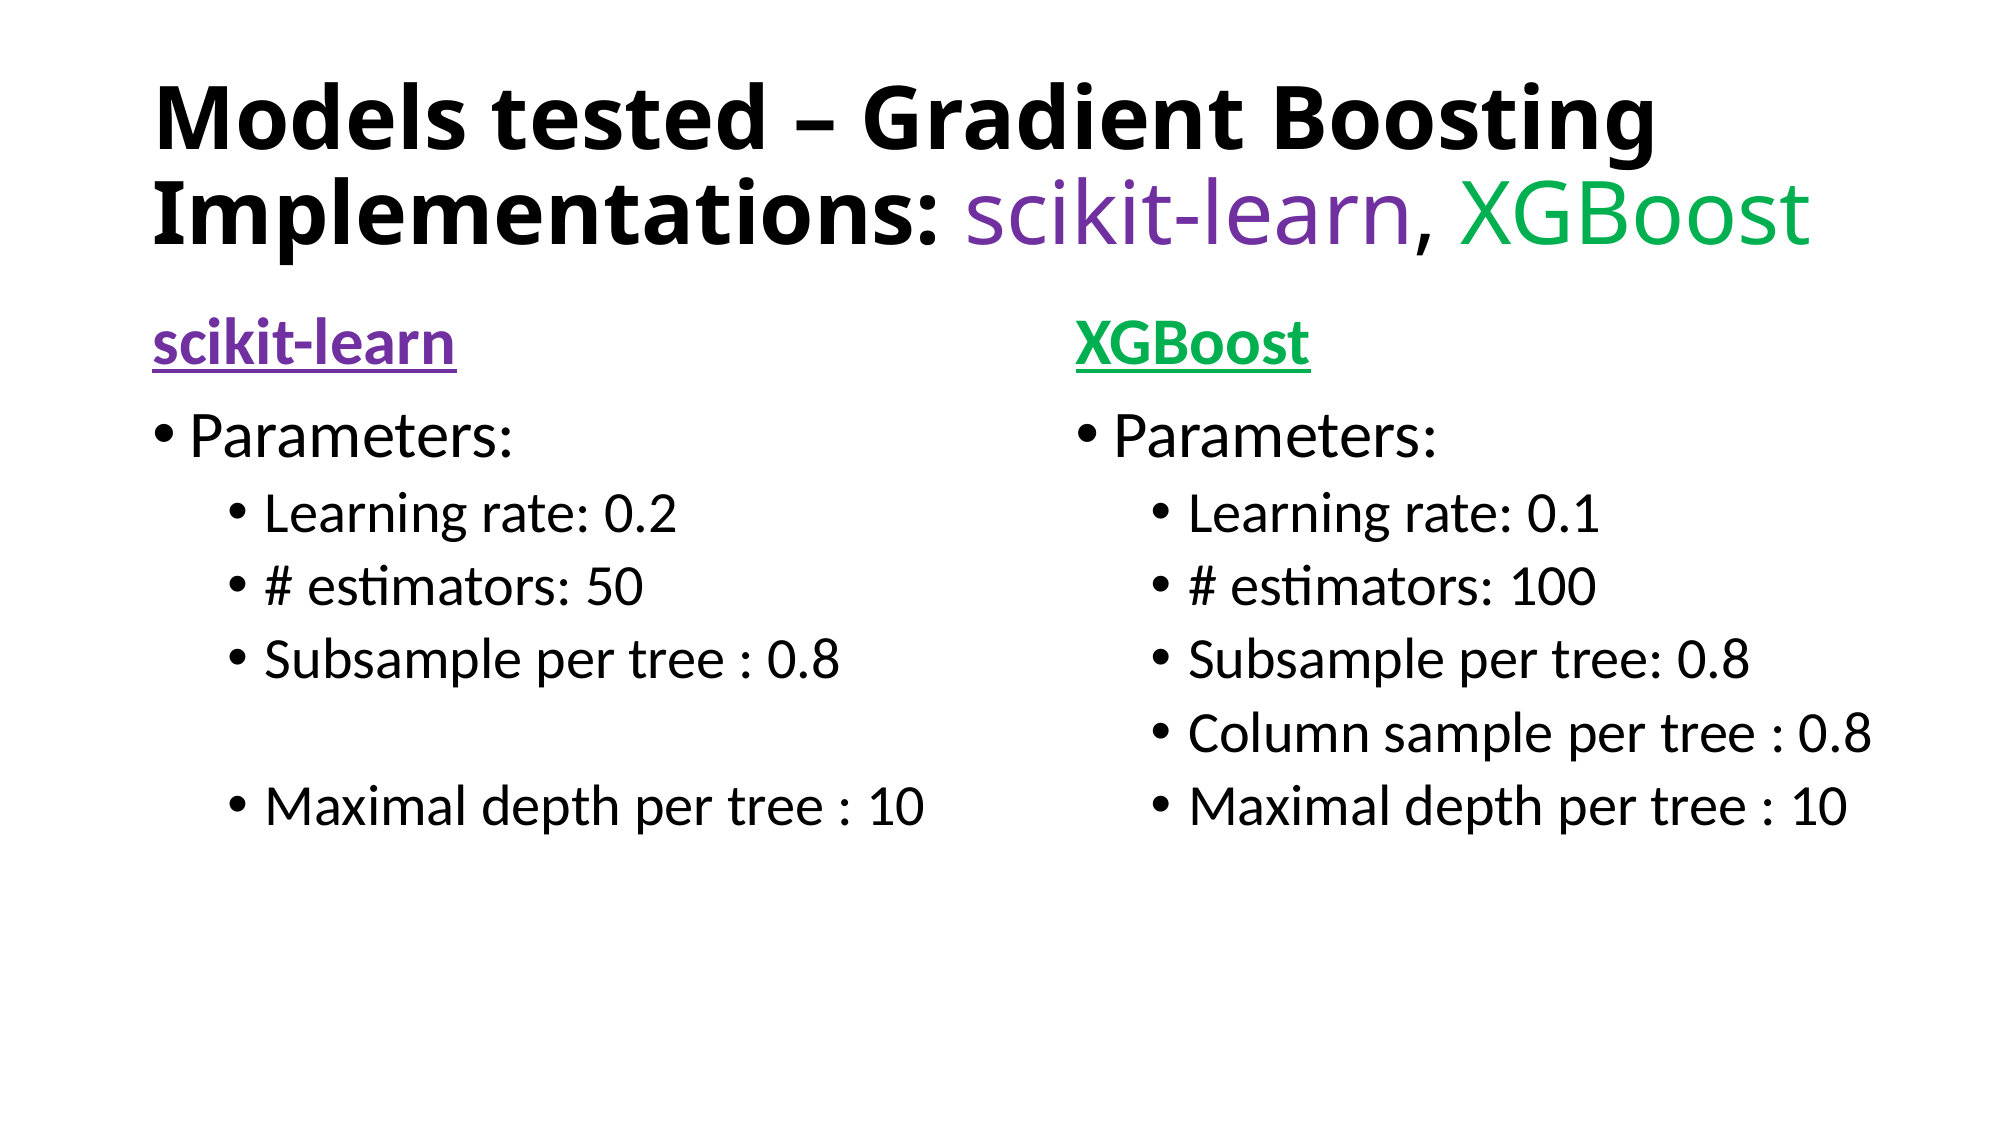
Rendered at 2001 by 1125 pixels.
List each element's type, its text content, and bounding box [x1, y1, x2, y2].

list scikit-learn Parameters: Learning rate: 0.2 # estimators: 50 Subsample per tree : 0.8 Maximal depth per tree : 10 [137, 299, 1060, 1014]
text_box XGBoost Parameters: Learning rate: 0.1 # estimators: 100 Subsample per tree: 0.8 Column sample per tree : 0.8 Maximal depth per tree : 10 [1060, 299, 1907, 1014]
title Models tested – Gradient Boosting Implementations: scikit-learn, XGBoost [137, 59, 1863, 278]
